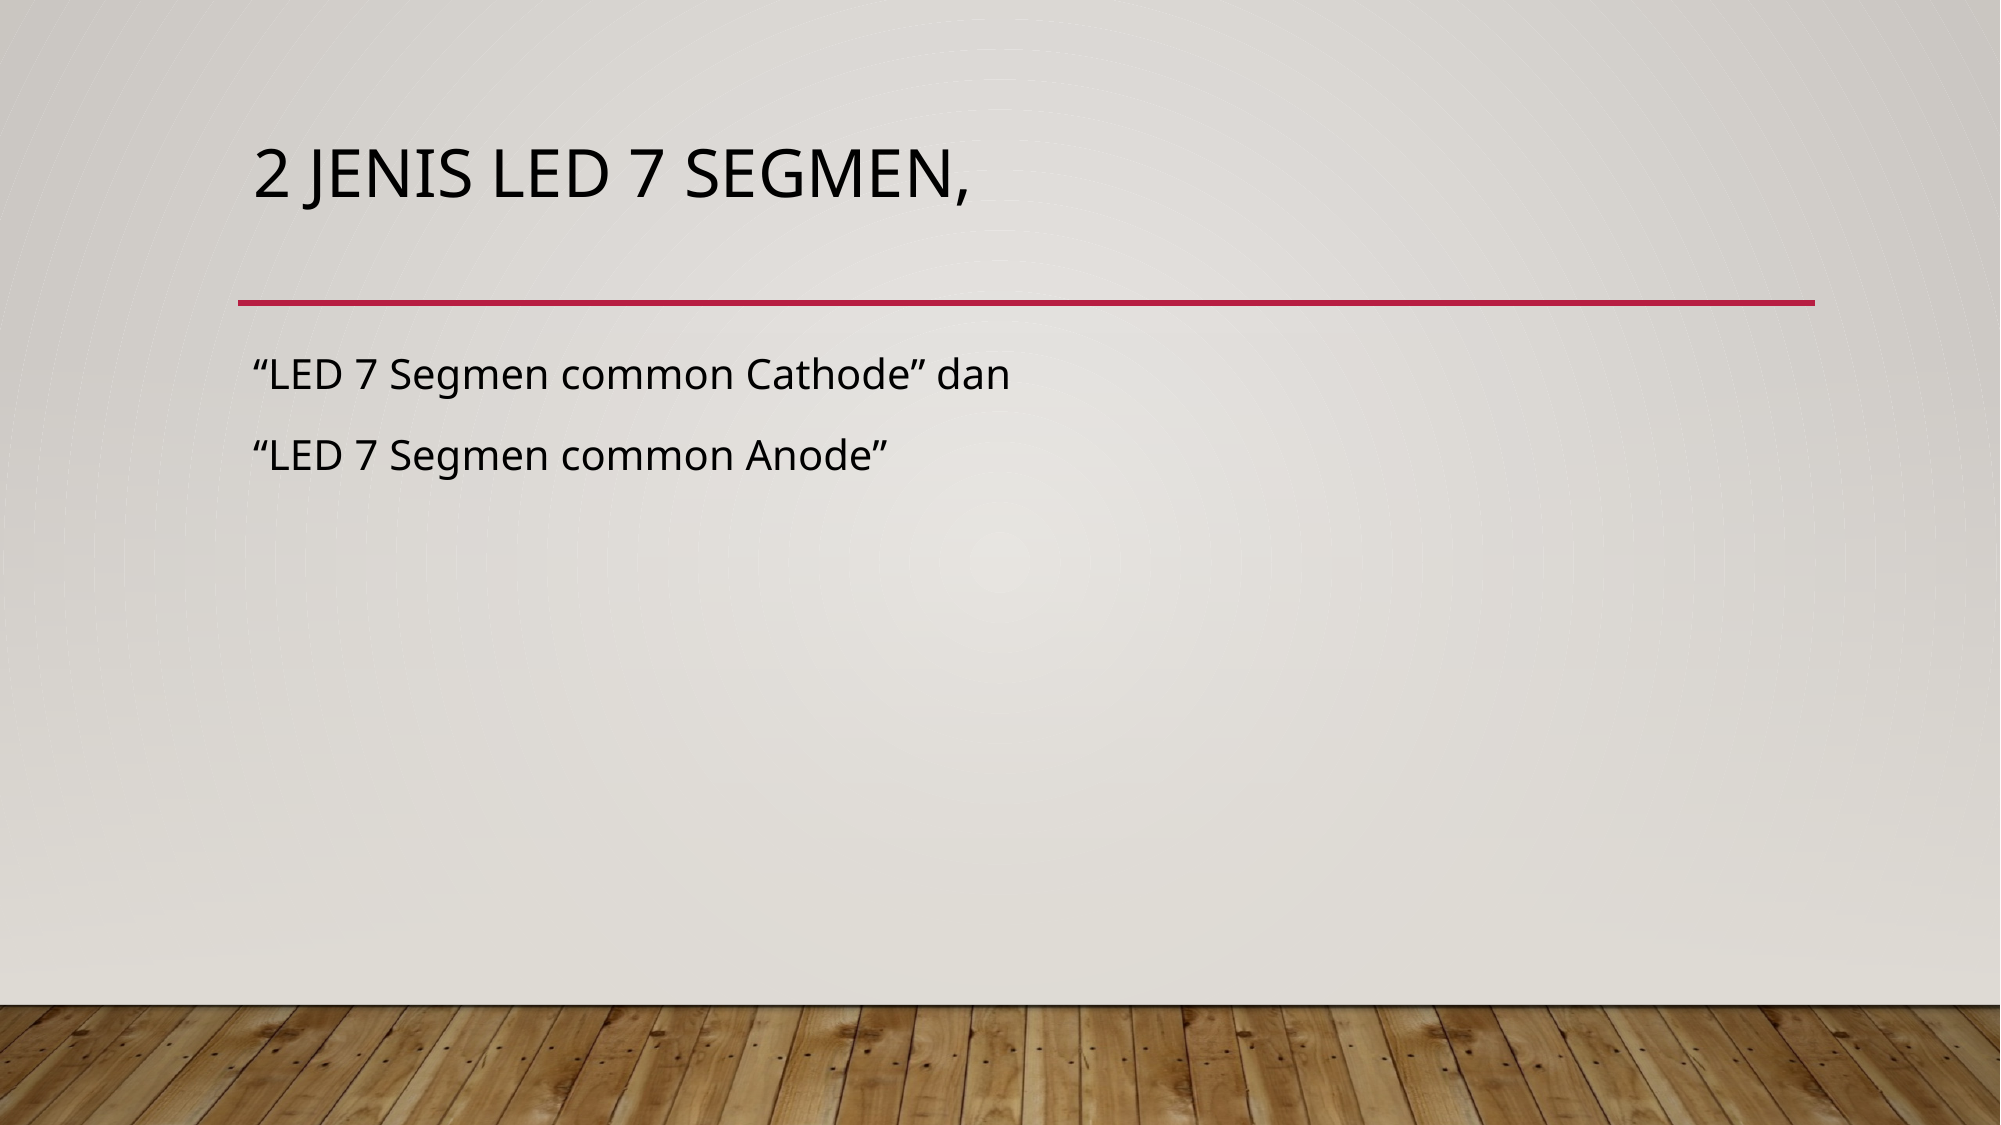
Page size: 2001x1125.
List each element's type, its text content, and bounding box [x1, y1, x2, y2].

picture [0, 1005, 2000, 1125]
list “LED 7 Segmen common Cathode” dan “LED 7 Segmen common Anode” [238, 330, 1814, 897]
title 2 Jenis LED 7 Segmen, [238, 131, 1814, 305]
